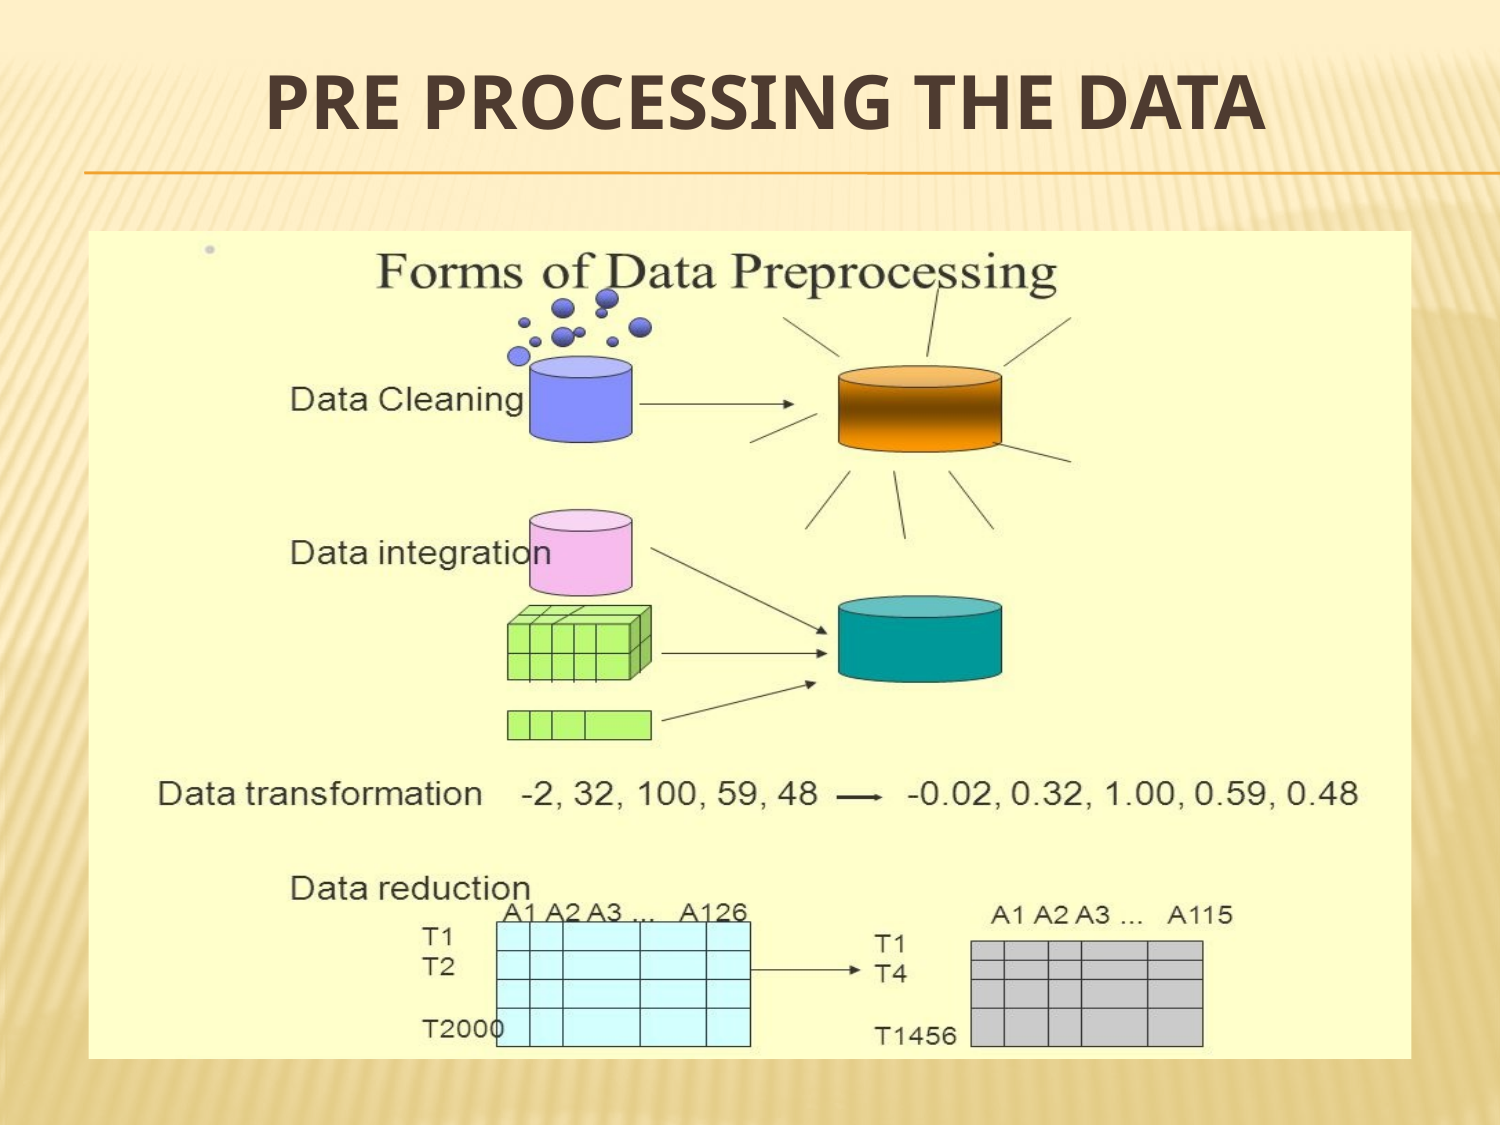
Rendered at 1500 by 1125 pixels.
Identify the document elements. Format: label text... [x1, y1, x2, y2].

title Pre processing the data [53, 30, 1479, 169]
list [88, 231, 1412, 1059]
